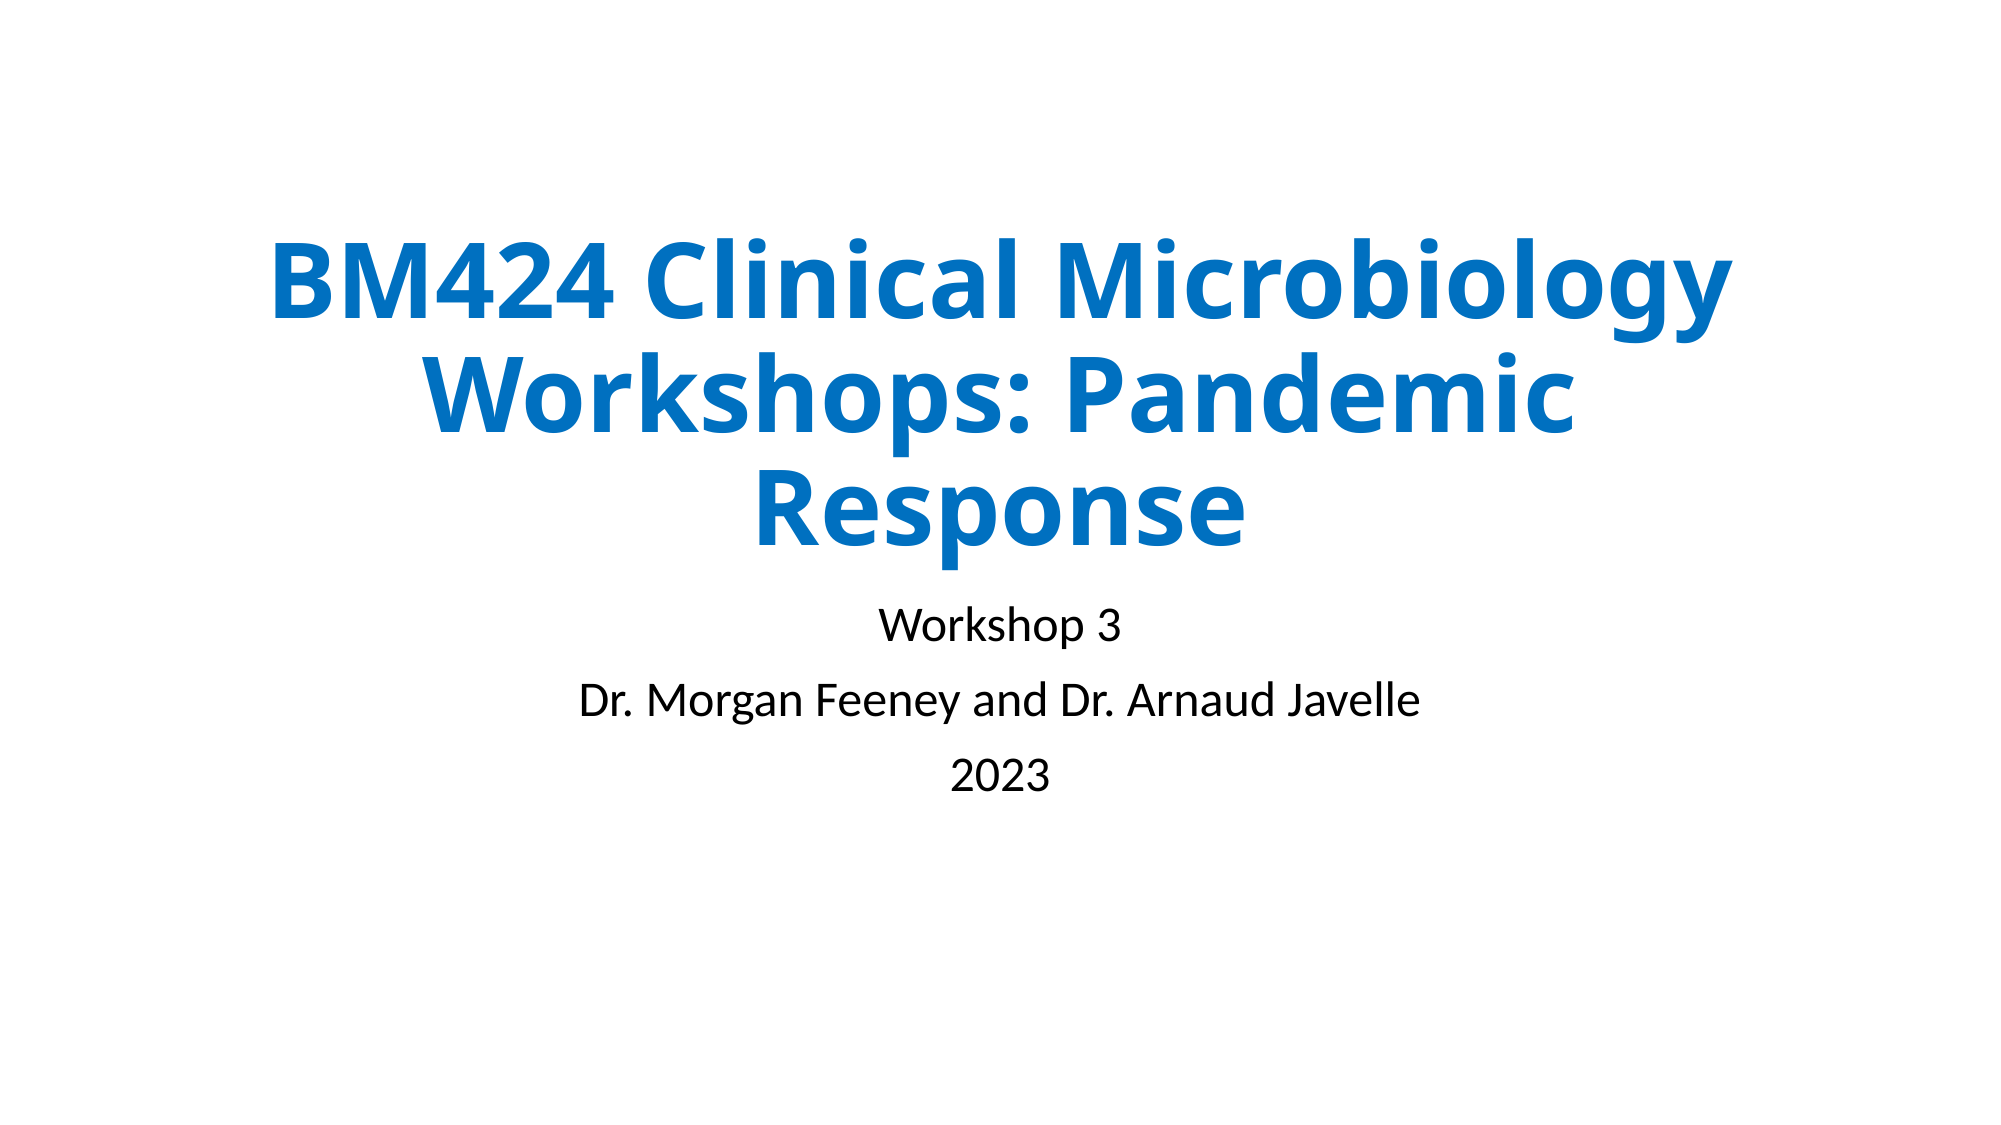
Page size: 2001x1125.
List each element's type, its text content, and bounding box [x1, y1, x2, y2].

title BM424 Clinical Microbiology Workshops: Pandemic Response [249, 184, 1750, 576]
subtitle Workshop 3 Dr. Morgan Feeney and Dr. Arnaud Javelle 2023 [249, 590, 1750, 863]
